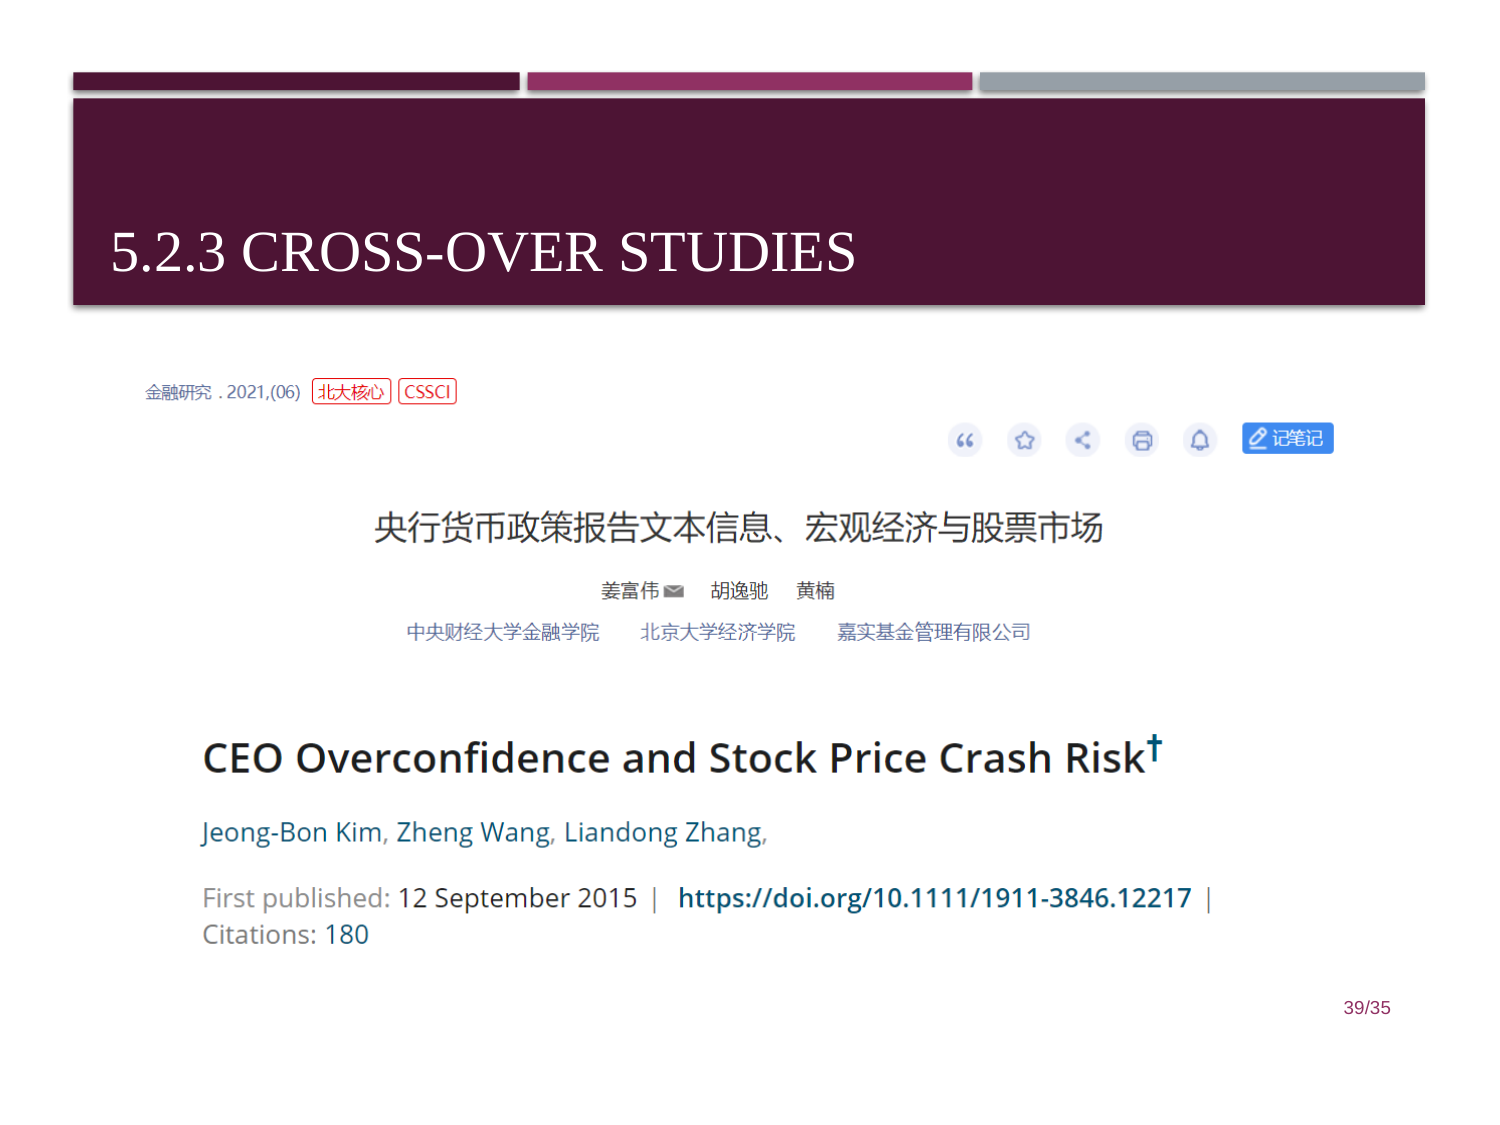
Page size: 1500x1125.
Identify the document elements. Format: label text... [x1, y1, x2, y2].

picture [111, 374, 1375, 656]
title 5.2.3 cross-over studies [95, 112, 1406, 291]
slide_number 38/35 [1279, 977, 1406, 1037]
picture [149, 724, 1381, 958]
